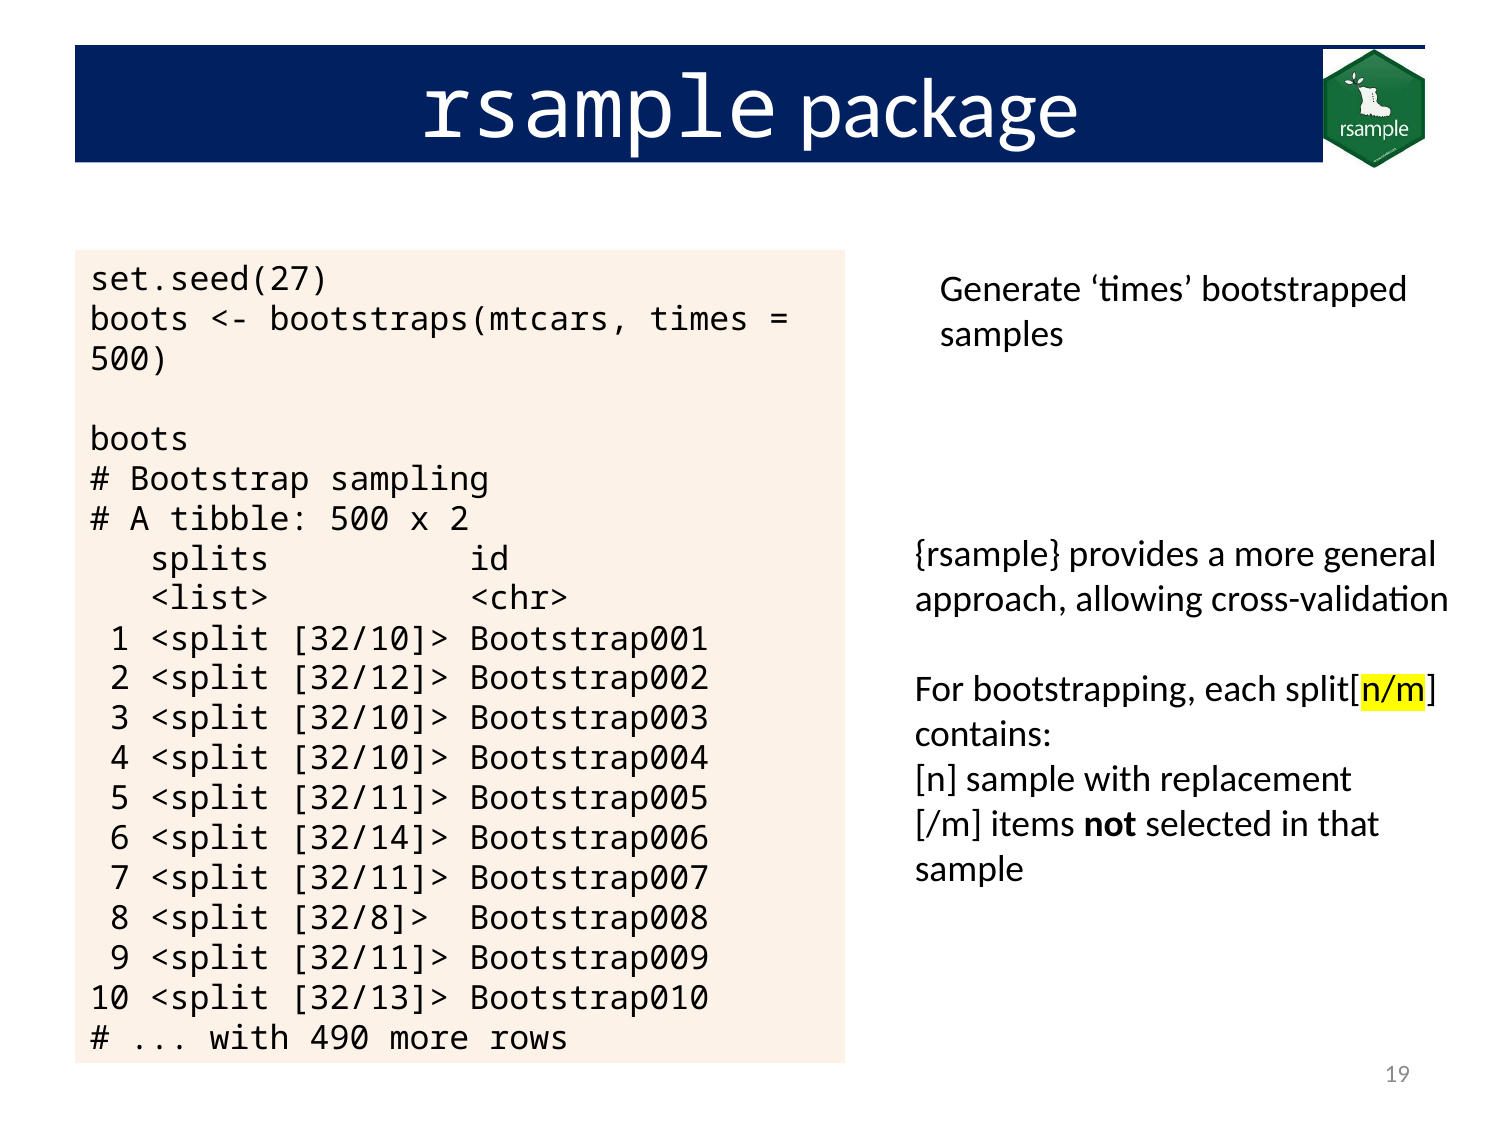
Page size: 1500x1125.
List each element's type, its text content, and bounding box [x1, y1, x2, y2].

title rsample package [75, 45, 1425, 163]
text_box set.seed(27) boots <- bootstraps(mtcars, times = 500) boots # Bootstrap sampling # A tibble: 500 x 2 splits id <list> <chr> 1 <split [32/10]> Bootstrap001 2 <split [32/12]> Bootstrap002 3 <split [32/10]> Bootstrap003 4 <split [32/10]> Bootstrap004 5 <split [32/11]> Bootstrap005 6 <split [32/14]> Bootstrap006 7 <split [32/11]> Bootstrap007 8 <split [32/8]> Bootstrap008 9 <split [32/11]> Bootstrap009 10 <split [32/13]> Bootstrap010 # ... with 490 more rows [75, 249, 846, 1064]
text_box {rsample} provides a more general approach, allowing cross-validation For bootstrapping, each split[n/m] contains: [n] sample with replacement [/m] items not selected in that sample [900, 521, 1475, 897]
picture [1323, 49, 1426, 168]
slide_number 19 [1074, 1042, 1425, 1103]
text_box Generate ‘times’ bootstrapped samples [924, 256, 1425, 362]
